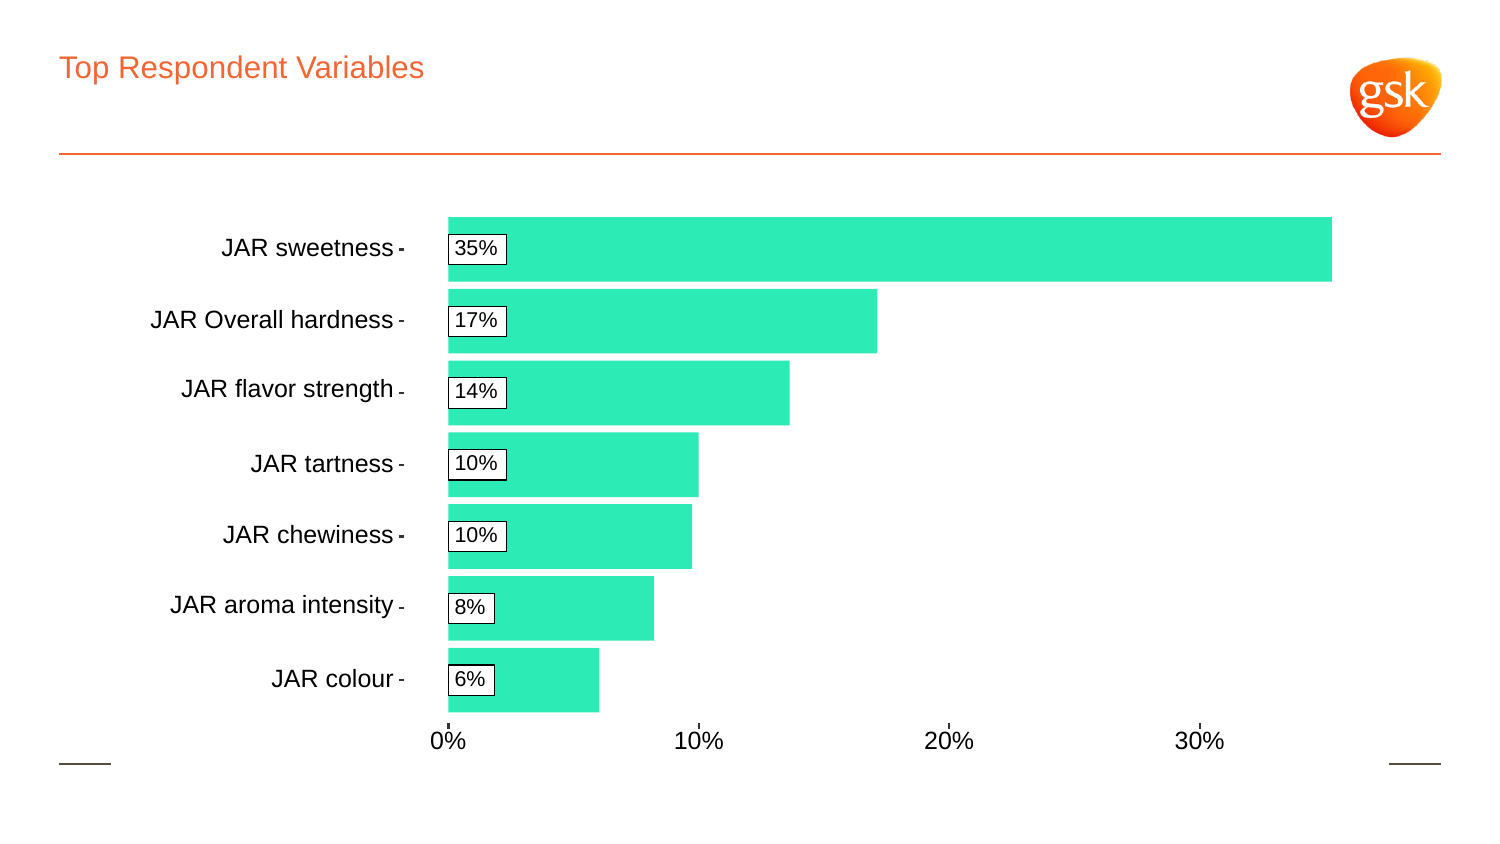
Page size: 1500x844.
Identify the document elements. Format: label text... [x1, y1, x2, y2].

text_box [112, 194, 1388, 796]
title Top Respondent Variables [58, 47, 1302, 86]
picture [1333, 38, 1457, 157]
